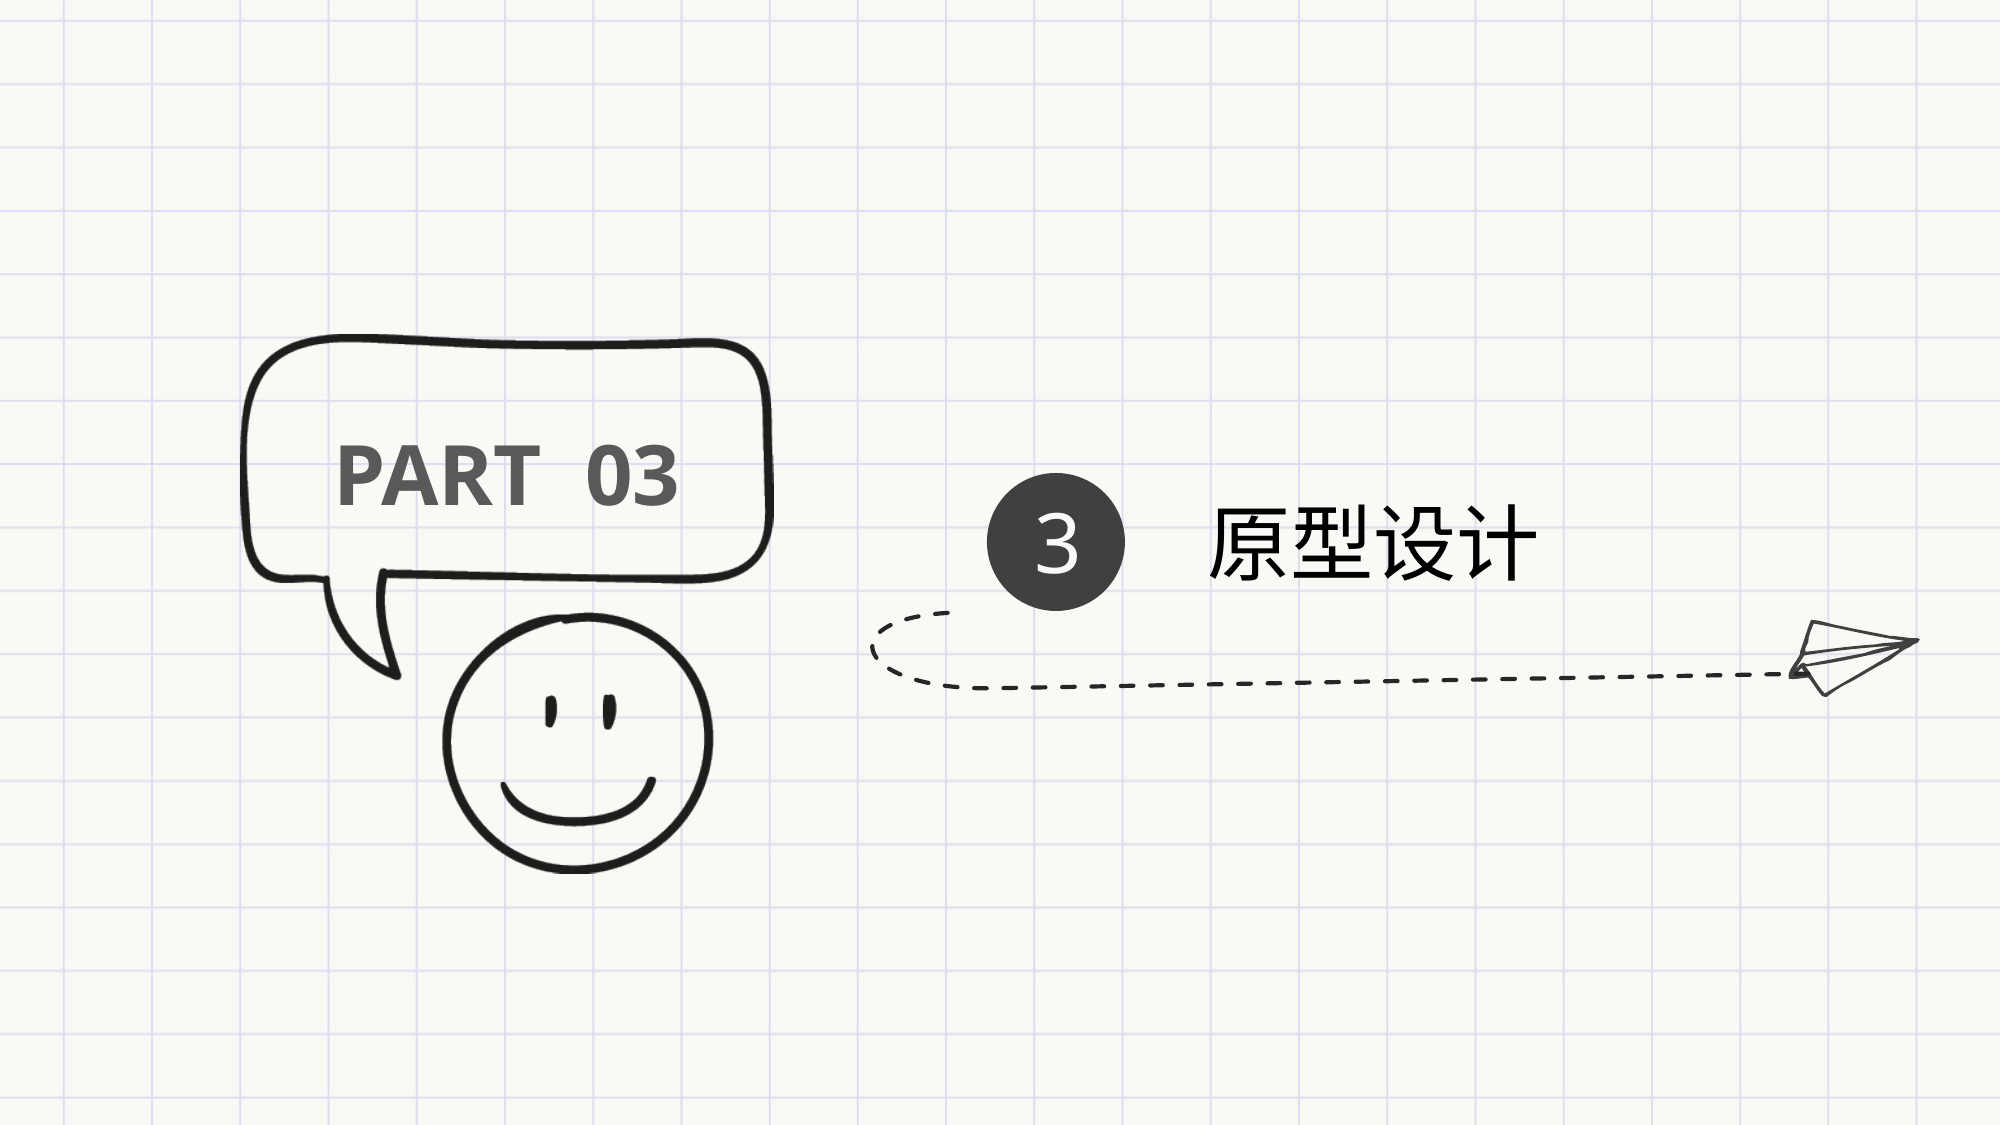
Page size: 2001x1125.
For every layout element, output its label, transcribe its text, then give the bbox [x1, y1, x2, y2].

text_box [986, 472, 1125, 611]
picture [240, 334, 774, 874]
text_box [1788, 619, 1920, 698]
text_box 原型设计 [1192, 483, 1739, 599]
text_box [871, 611, 1818, 690]
